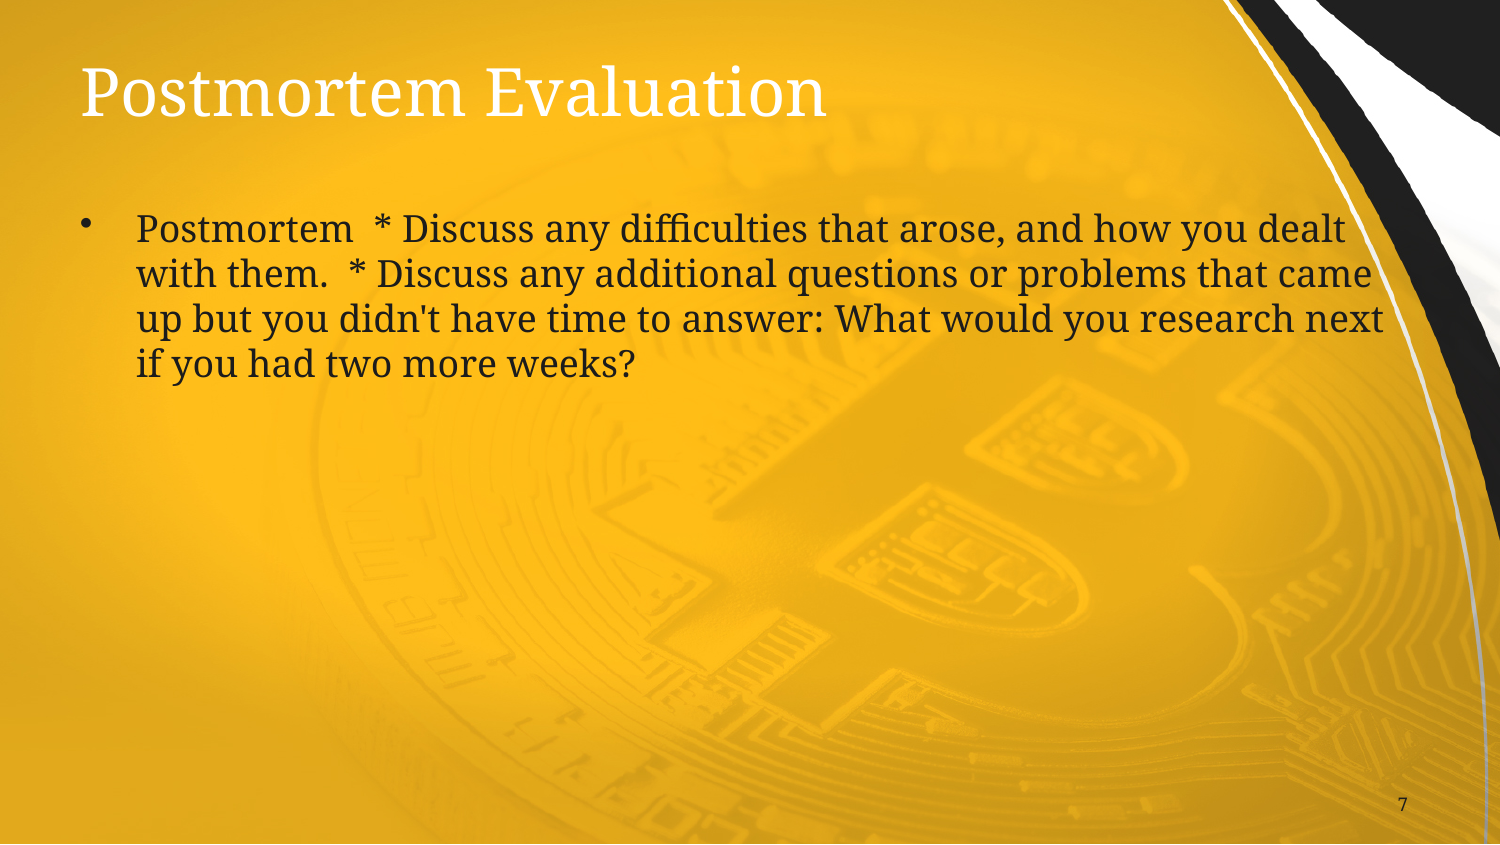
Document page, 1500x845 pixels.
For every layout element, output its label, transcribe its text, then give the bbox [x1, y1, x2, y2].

list Postmortem * Discuss any difficulties that arose, and how you dealt with them. * Discuss any additional questions or problems that came up but you didn't have time to answer: What would you research next if you had two more weeks? [64, 197, 1435, 789]
slide_number 7 [1074, 789, 1424, 828]
picture [0, 0, 1500, 844]
title Postmortem Evaluation [65, 32, 1435, 148]
